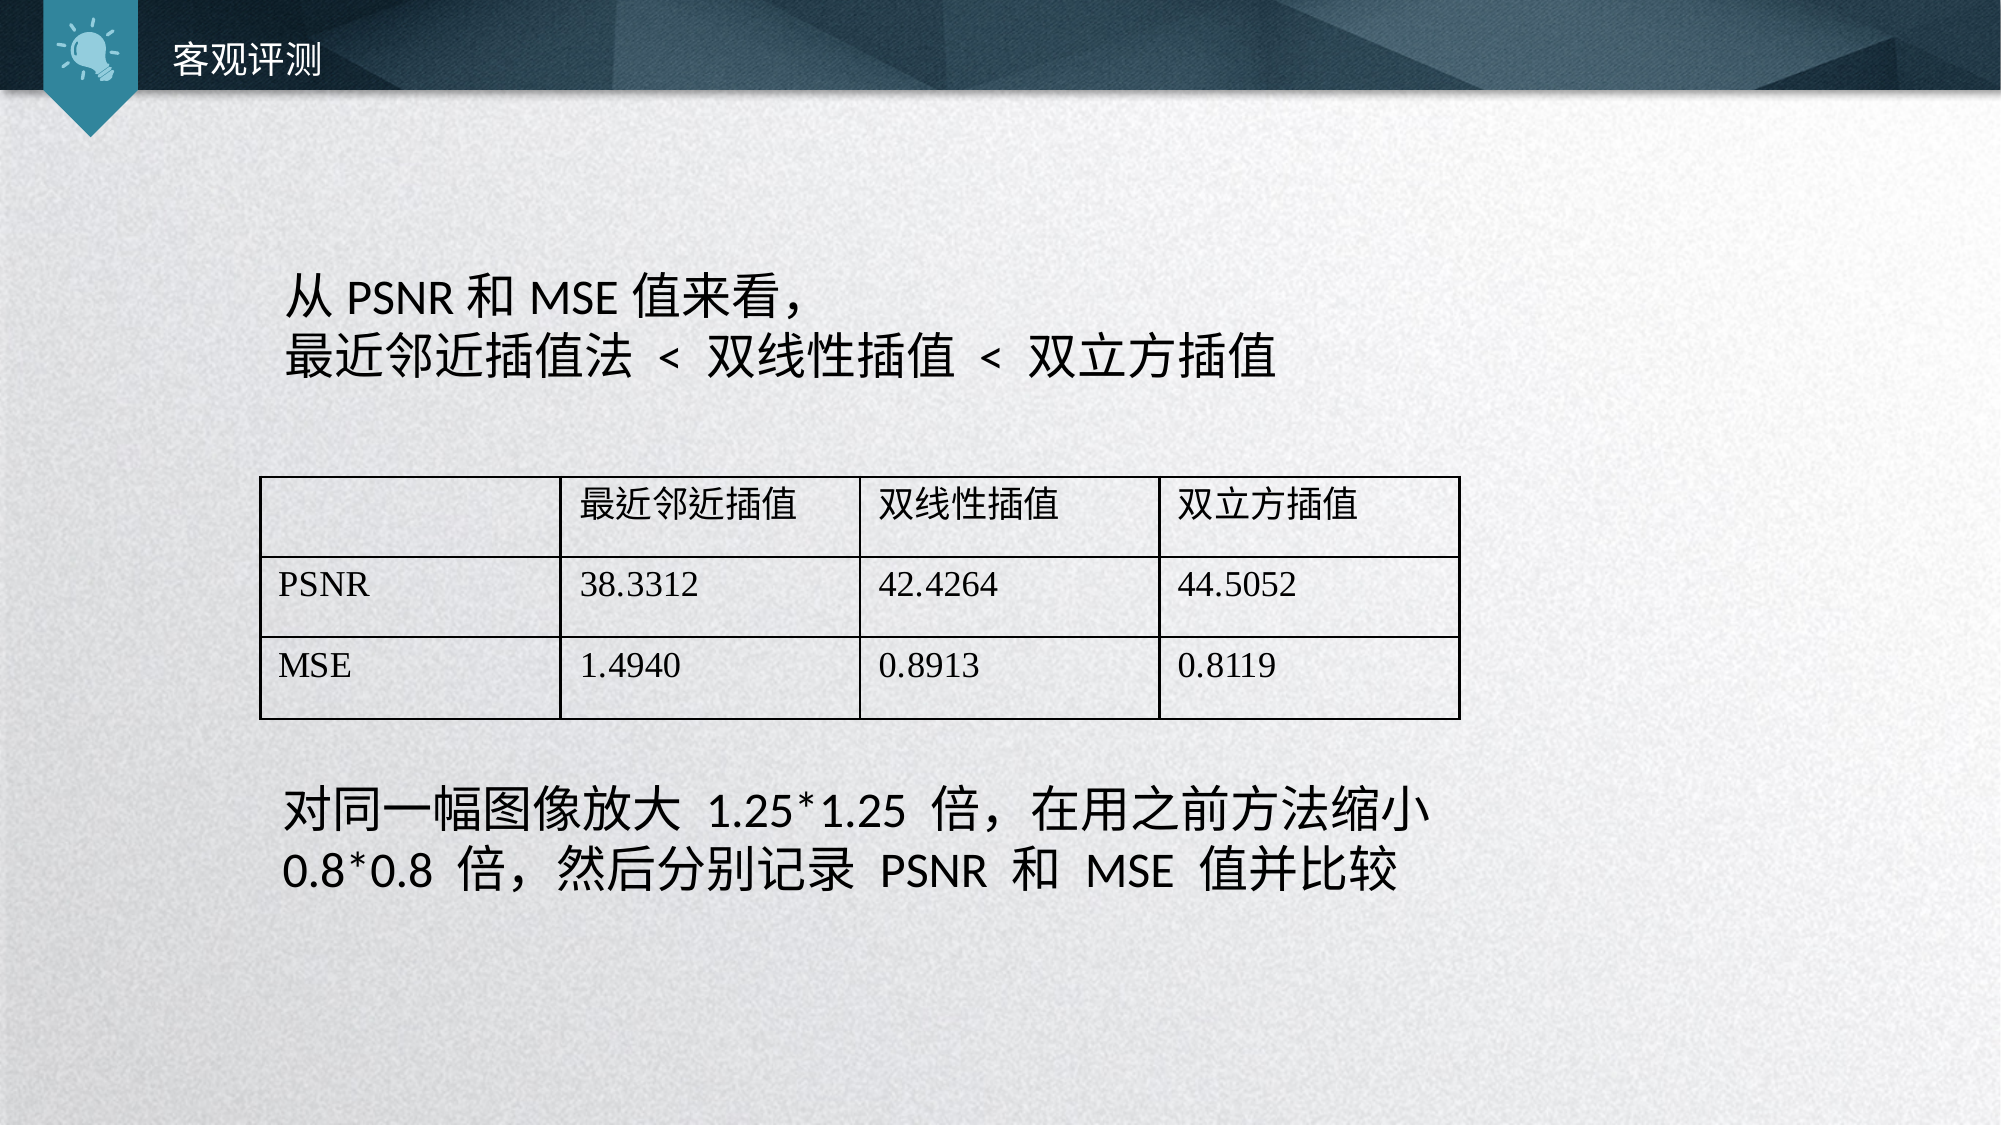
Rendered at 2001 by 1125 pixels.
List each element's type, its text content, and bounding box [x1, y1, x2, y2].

text_box 对同一幅图像放大 1.25*1.25 倍，在用之前方法缩小 0.8*0.8 倍，然后分别记录 PSNR 和 MSE 值并比较 [267, 769, 1591, 905]
picture [0, 92, 2001, 1125]
text_box [140, 0, 2001, 92]
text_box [43, 0, 139, 138]
text_box [0, 0, 41, 92]
text_box 客观评测 [161, 30, 469, 88]
text_box 从PSNR和MSE值来看， 最近邻近插值法 < 双线性插值 < 双立方插值 [269, 257, 1316, 392]
